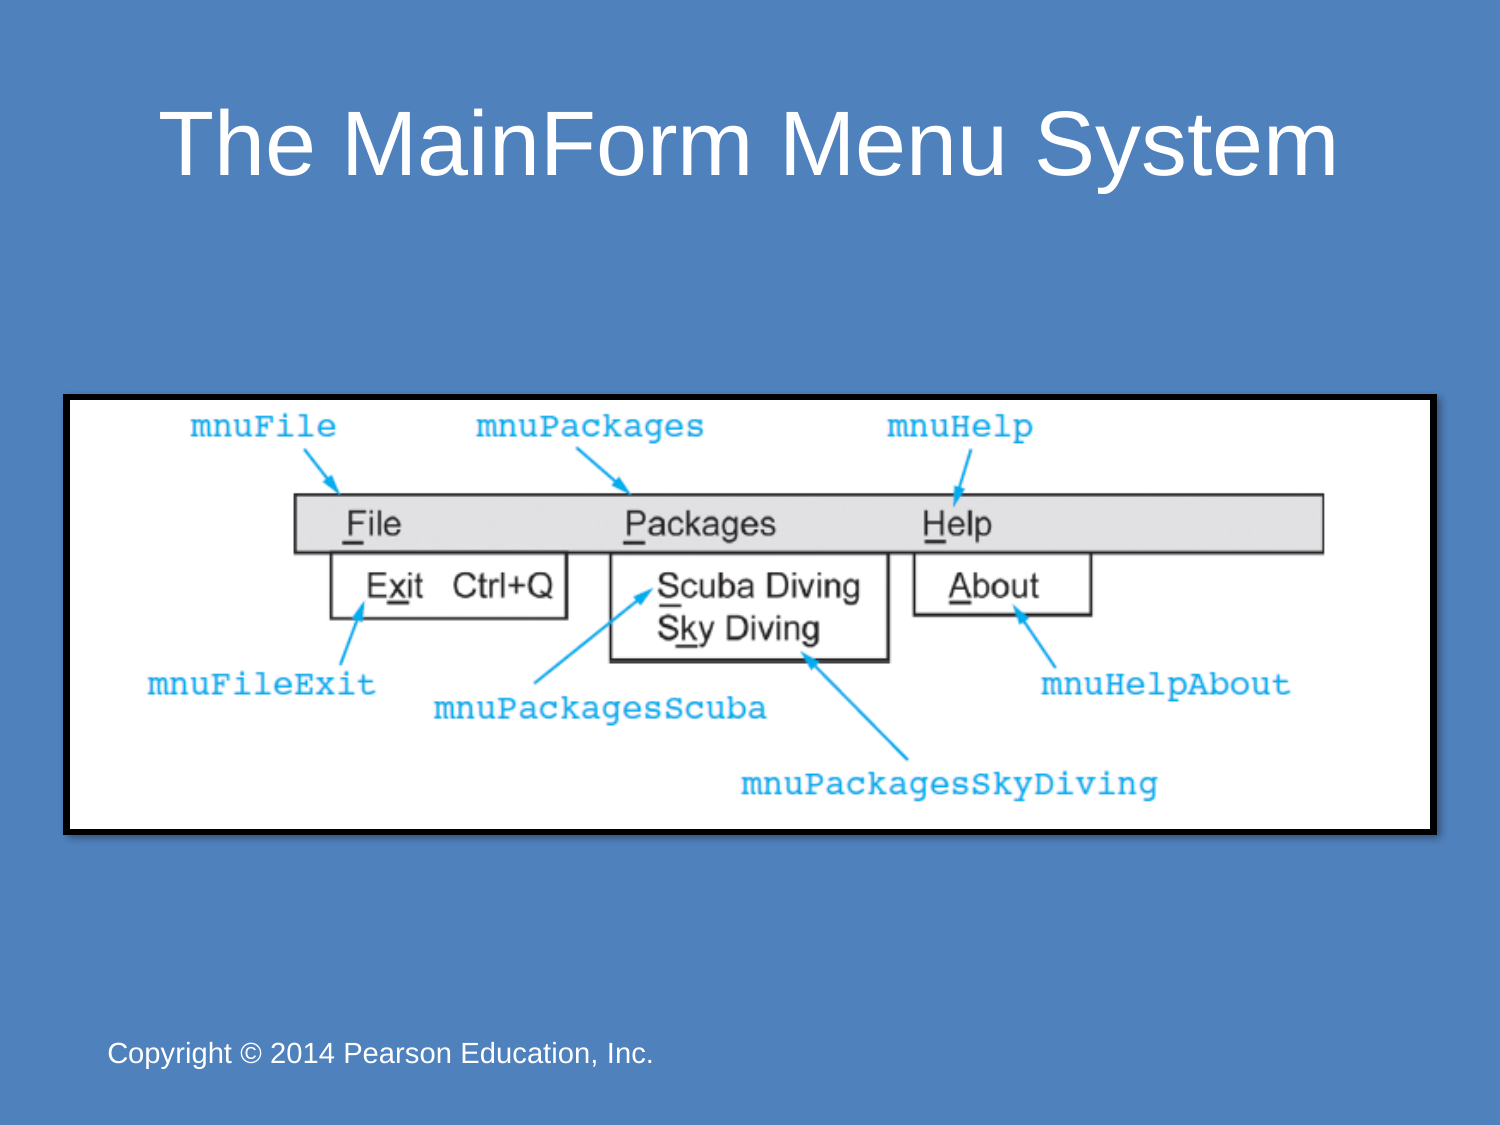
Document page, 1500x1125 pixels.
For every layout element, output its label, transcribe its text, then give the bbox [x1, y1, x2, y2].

picture [69, 399, 1431, 830]
title The MainForm Menu System [75, 45, 1425, 233]
